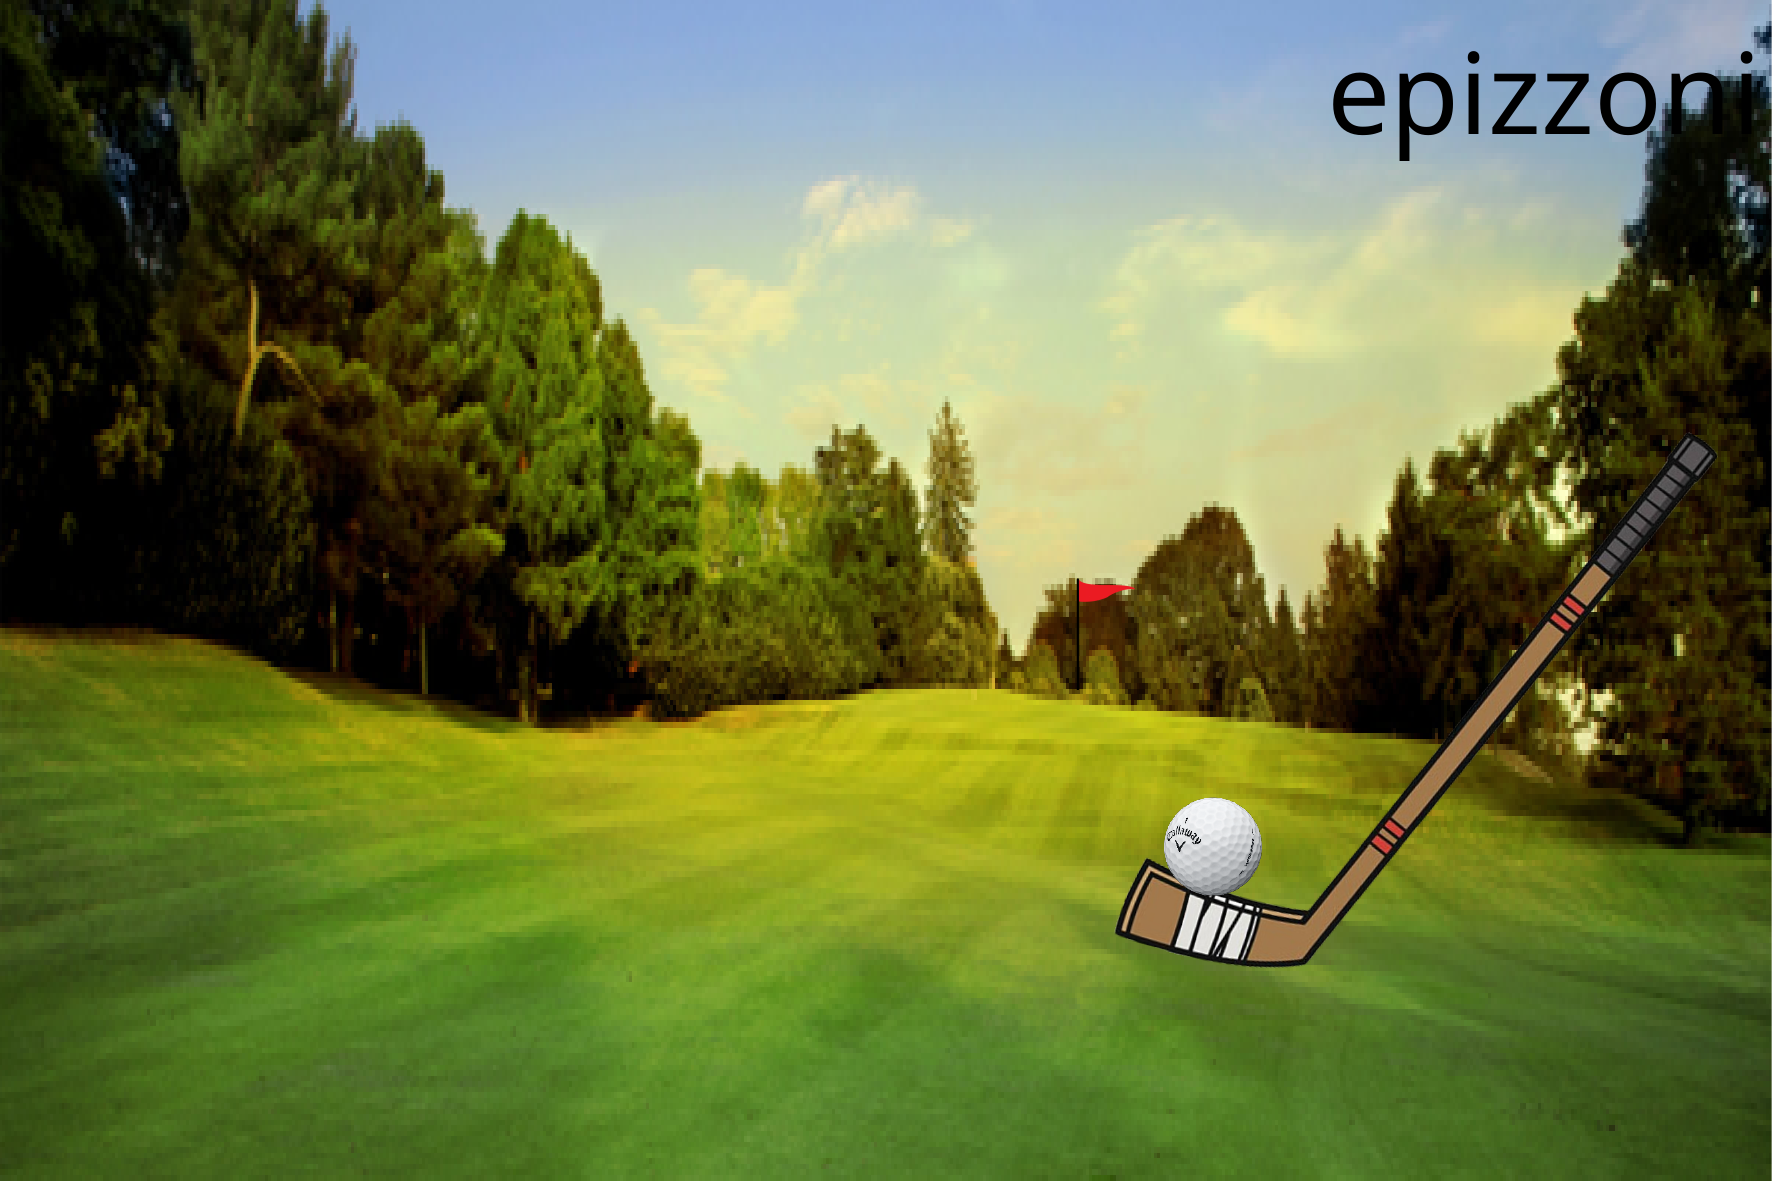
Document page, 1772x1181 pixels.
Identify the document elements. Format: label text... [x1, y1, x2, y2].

text_box epizzoni [1312, 14, 1772, 165]
picture [0, 0, 1772, 1181]
